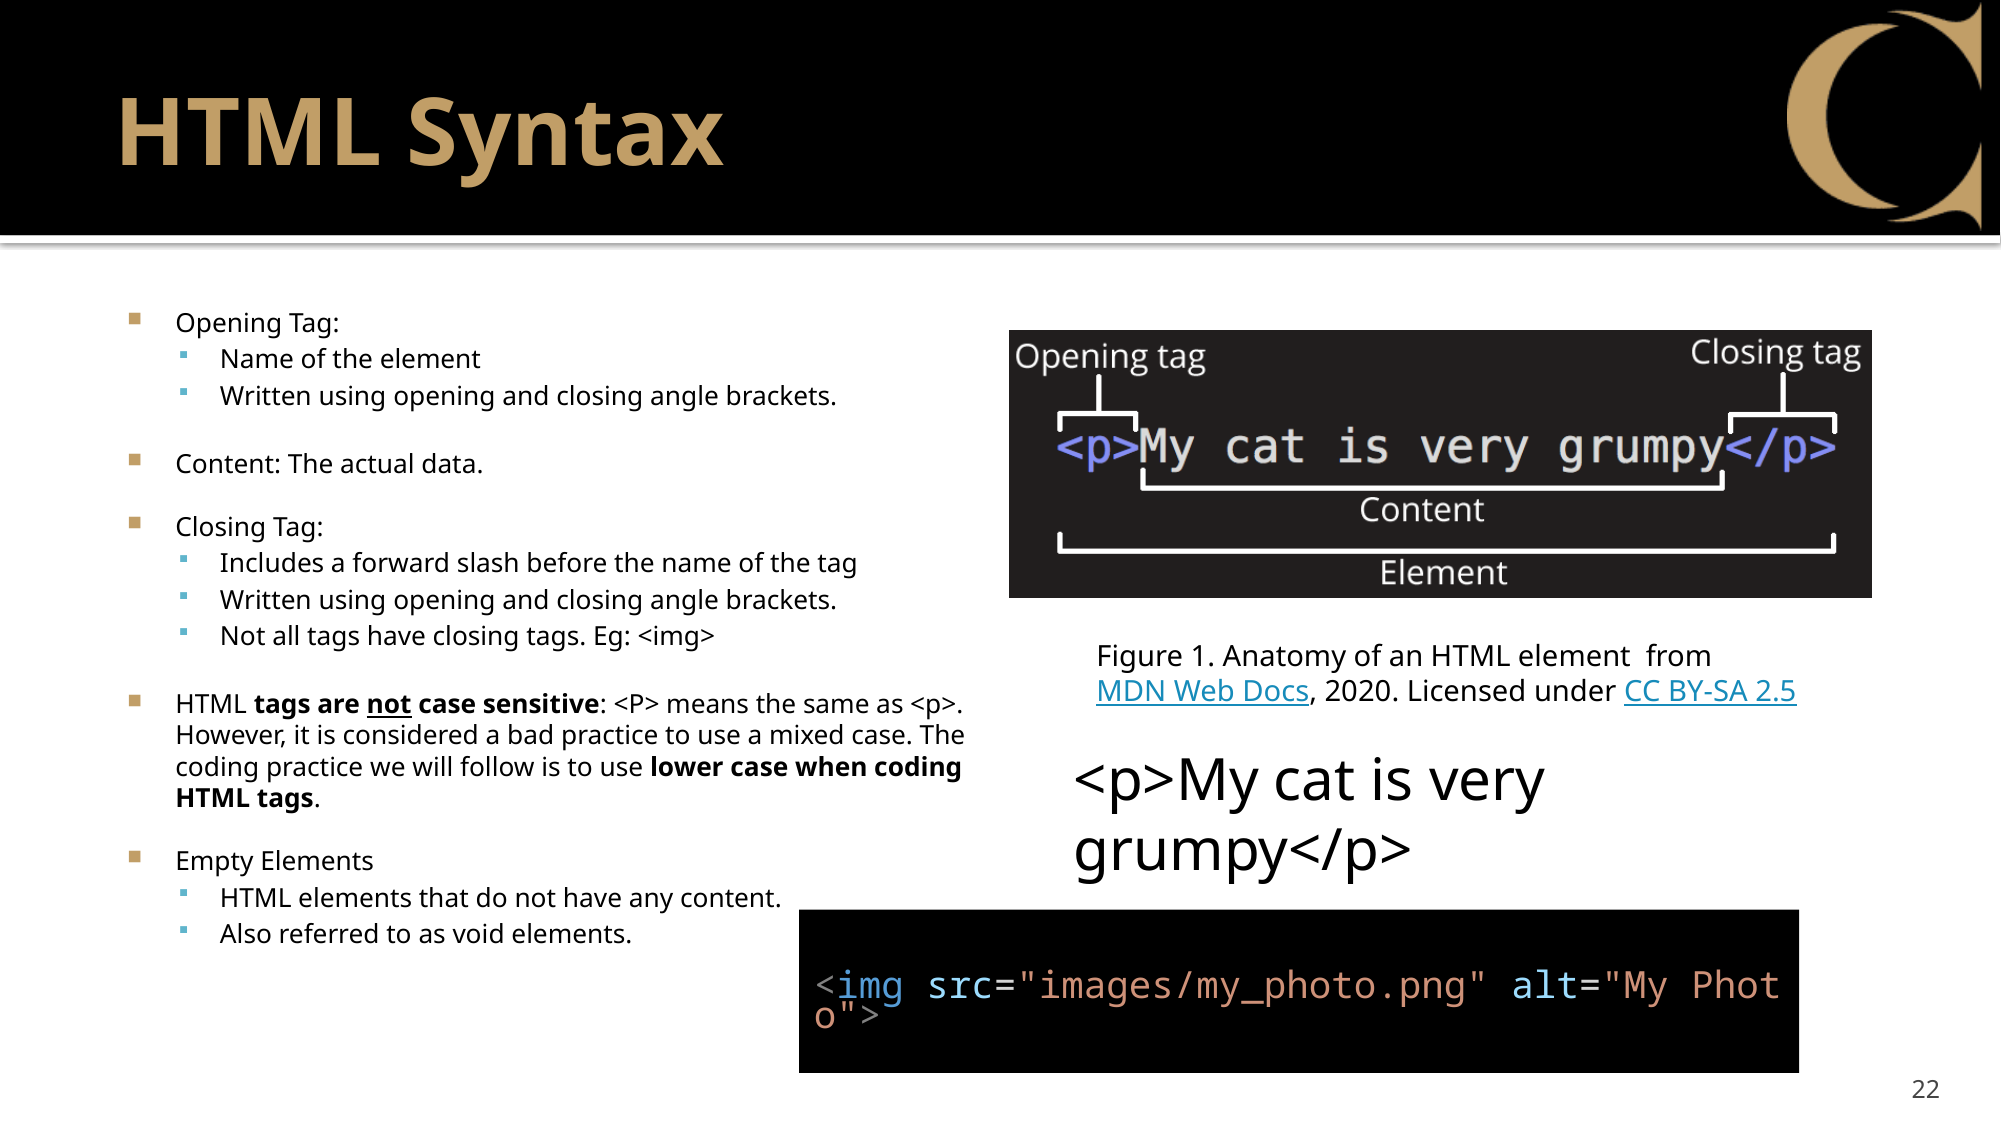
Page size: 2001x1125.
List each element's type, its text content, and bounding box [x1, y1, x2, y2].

text_box Figure 1. Anatomy of an HTML element from MDN Web Docs, 2020. Licensed under CC BY-SA 2.5 [1081, 629, 1872, 765]
text_box Opening Tag: Name of the element Written using opening and closing angle brackets. Content: The actual data. Closing Tag: Includes a forward slash before the name of the tag Written using opening and closing angle brackets. Not all tags have closing tags. Eg: <img> HTML tags are not case sensitive: <P> means the same as <p>. However, it is considered a bad practice to use a mixed case. The coding practice we will follow is to use lower case when coding HTML tags. Empty Elements HTML elements that do not have any content. Also referred to as void elements. [99, 291, 1010, 1050]
text_box <p>My cat is very grumpy</p> [1045, 727, 1836, 933]
picture [1787, 2, 1988, 231]
title HTML Syntax [99, 25, 1900, 231]
text_box <img src="images/my_photo.png" alt="My Photo"> [799, 909, 1800, 1073]
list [1009, 330, 1872, 598]
slide_number 22 [1787, 1062, 1955, 1108]
